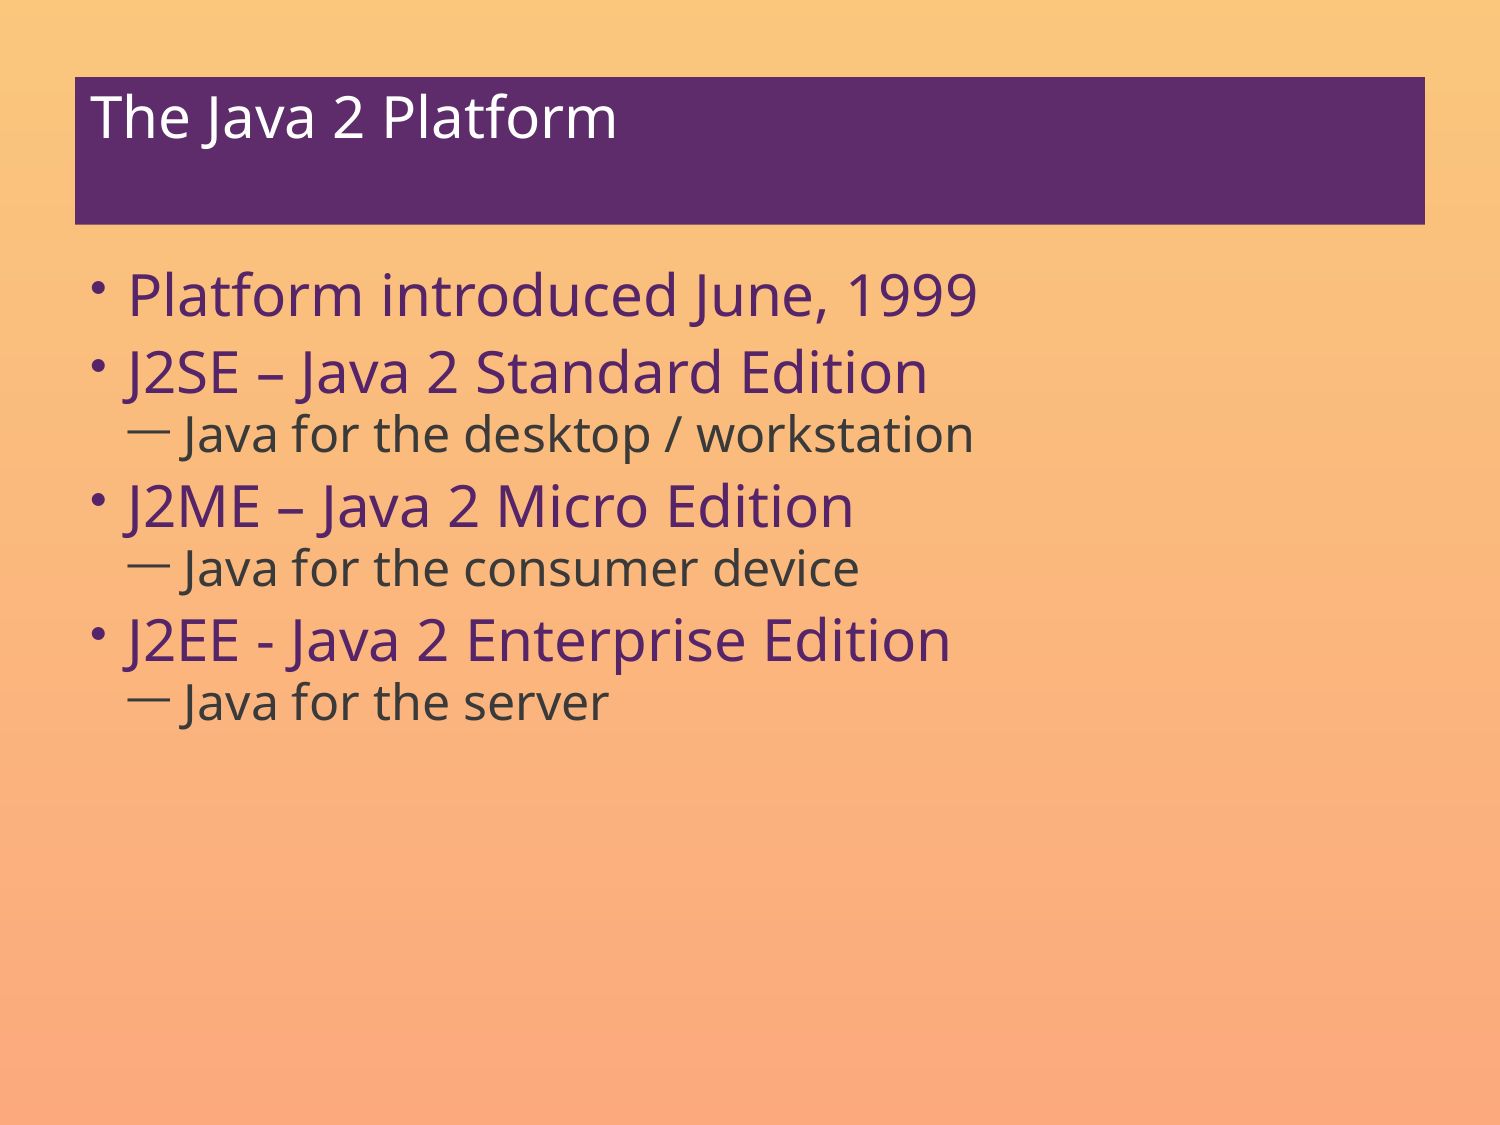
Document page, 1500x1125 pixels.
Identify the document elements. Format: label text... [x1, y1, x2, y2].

title The Java 2 Platform [74, 76, 1426, 225]
list Platform introduced June, 1999 J2SE – Java 2 Standard Edition Java for the desktop / workstation J2ME – Java 2 Micro Edition Java for the consumer device J2EE - Java 2 Enterprise Edition Java for the server [74, 258, 1426, 1087]
